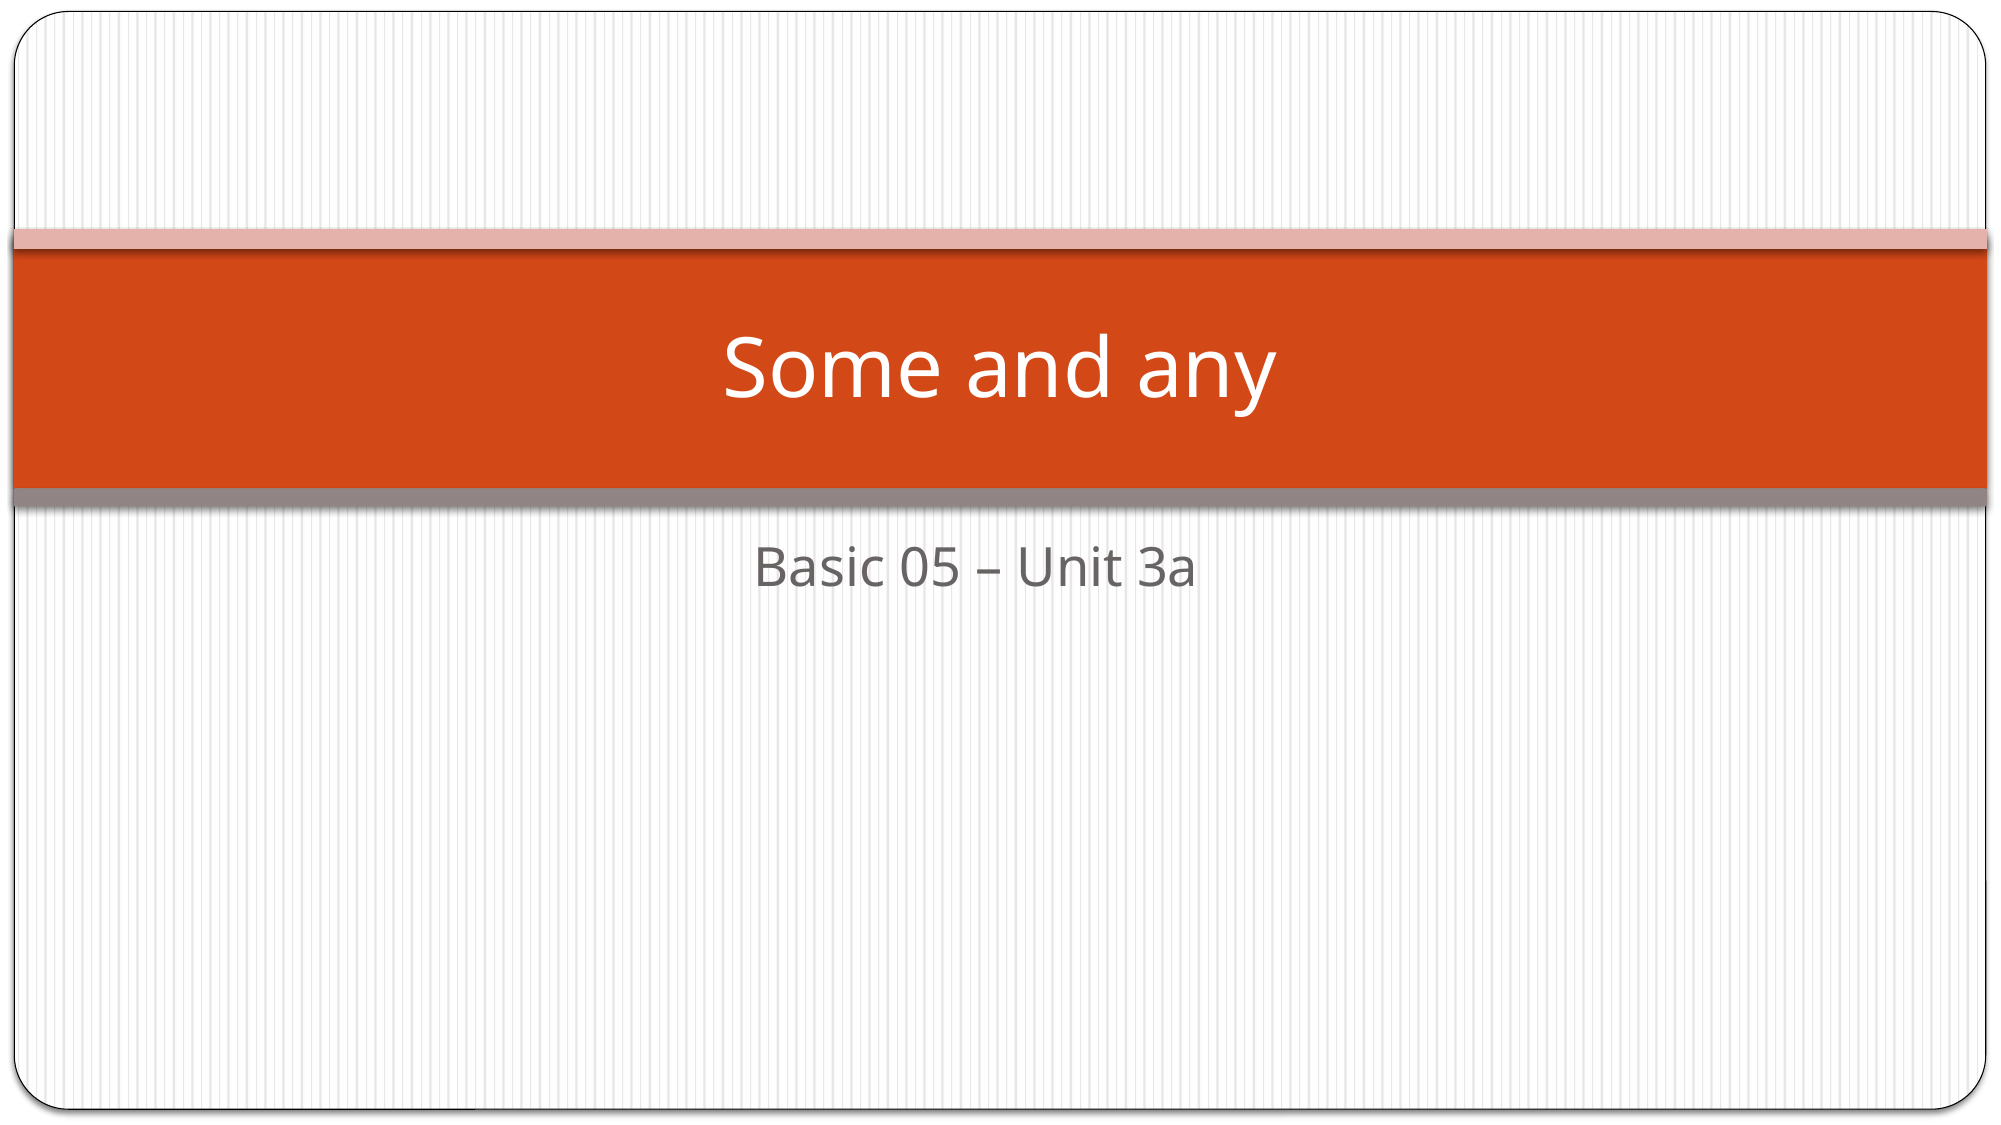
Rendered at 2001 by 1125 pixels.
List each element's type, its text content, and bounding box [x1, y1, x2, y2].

title Some and any [99, 247, 1900, 489]
subtitle Basic 05 – Unit 3a [283, 525, 1684, 788]
